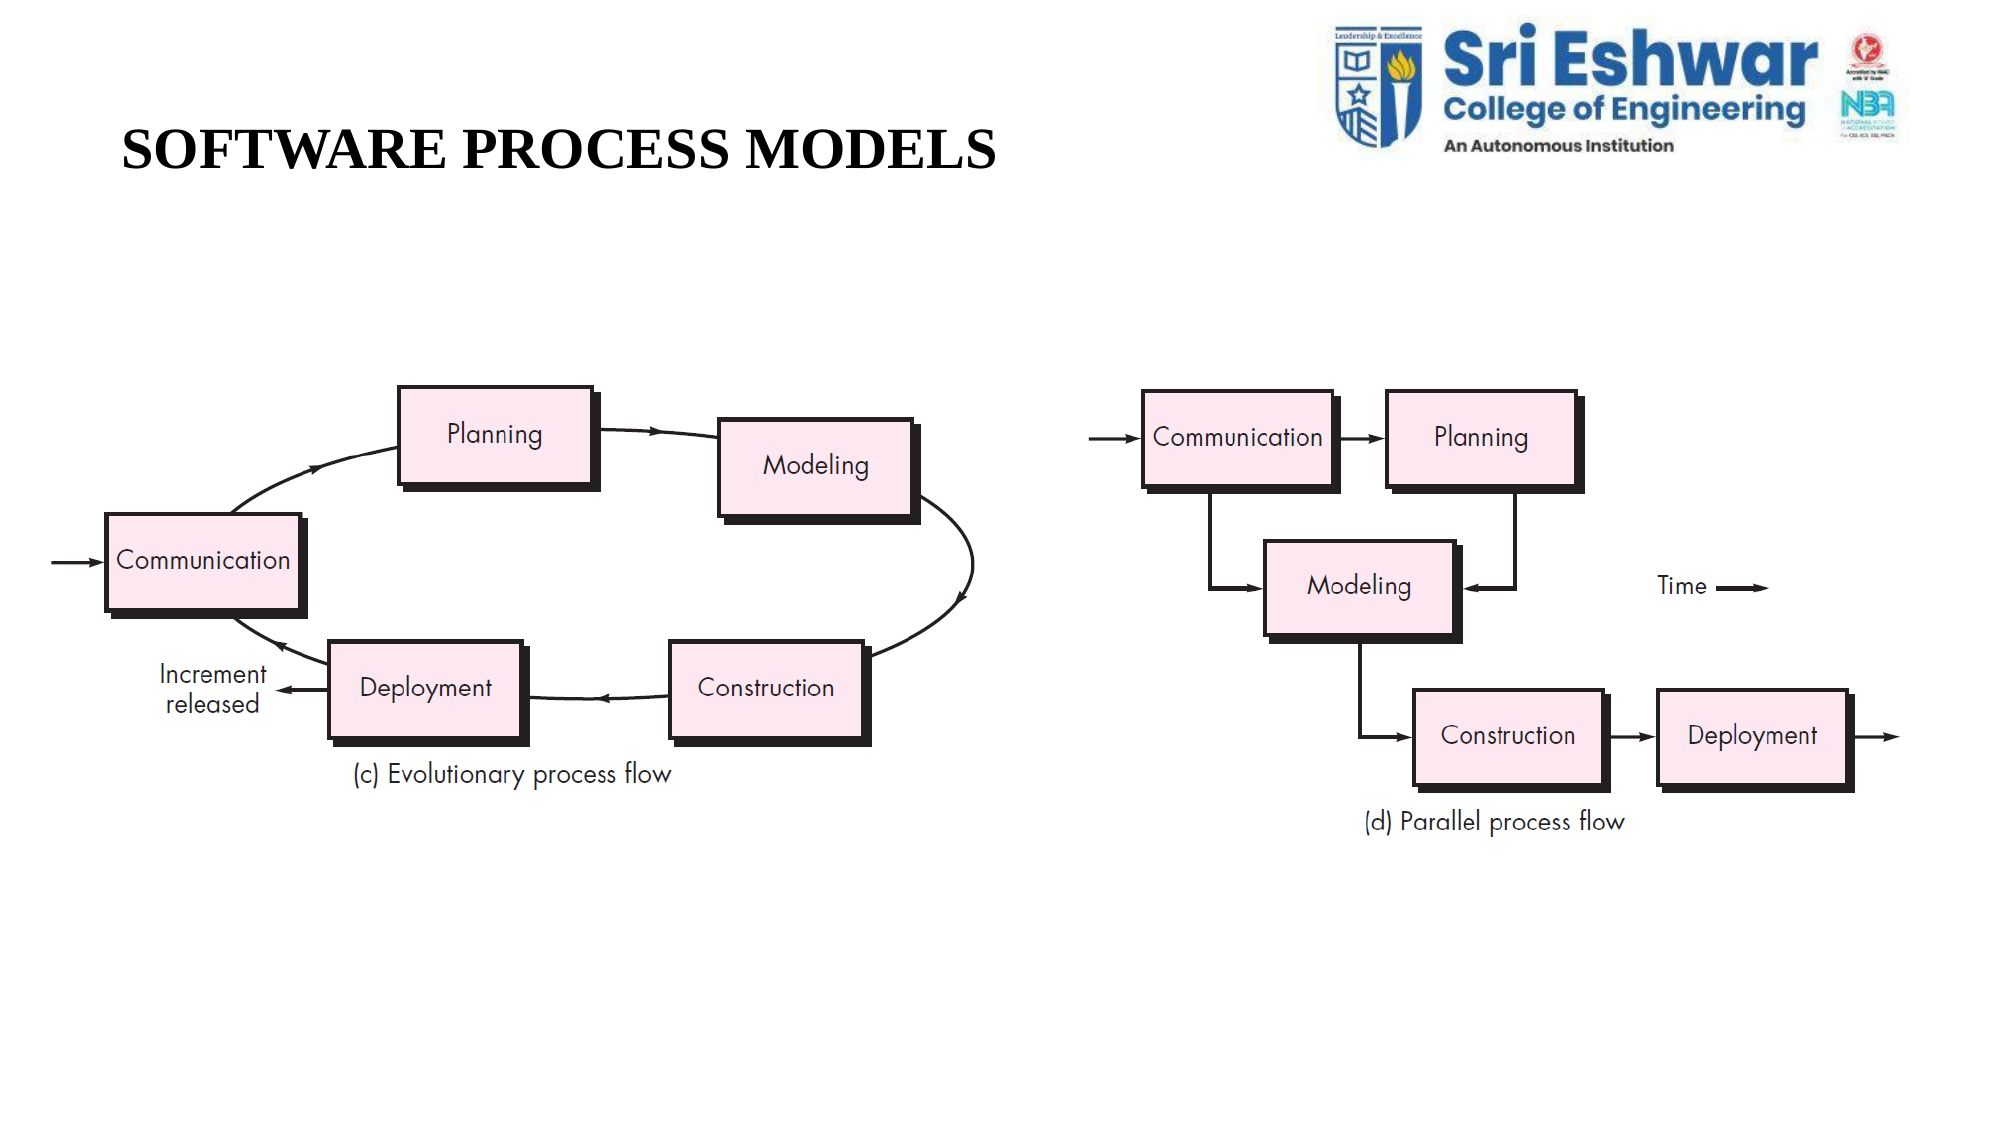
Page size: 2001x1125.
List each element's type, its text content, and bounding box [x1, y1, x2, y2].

text_box SOFTWARE PROCESS MODELS [106, 103, 1331, 468]
picture [0, 337, 1011, 813]
picture [1032, 354, 1935, 862]
picture [1316, 15, 1910, 161]
